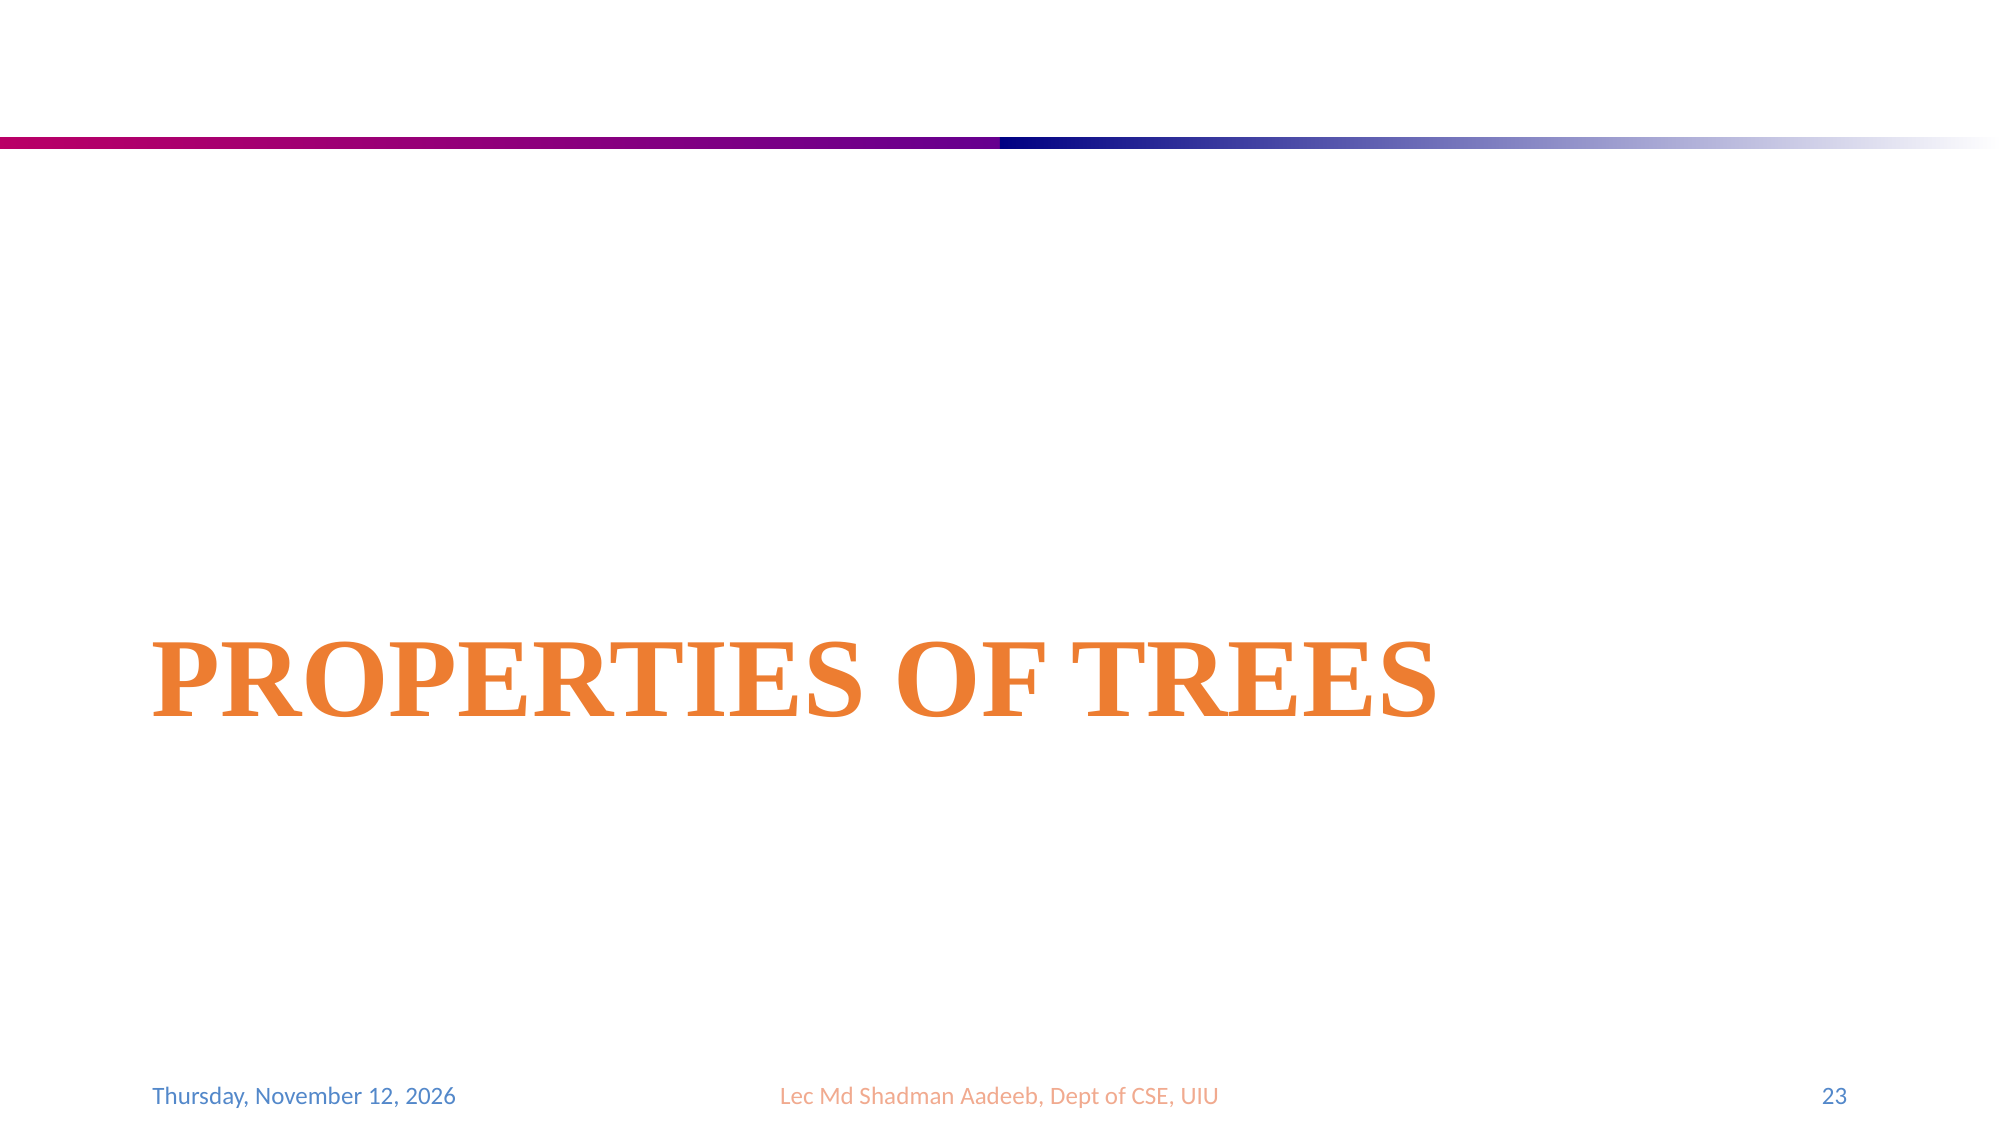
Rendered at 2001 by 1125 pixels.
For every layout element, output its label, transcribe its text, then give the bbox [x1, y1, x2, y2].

title Properties of trees [136, 280, 1862, 749]
footer Lec Md Shadman Aadeeb, Dept of CSE, UIU [662, 1065, 1338, 1125]
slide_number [137, 1065, 588, 1125]
slide_number 23 [1412, 1065, 1863, 1125]
